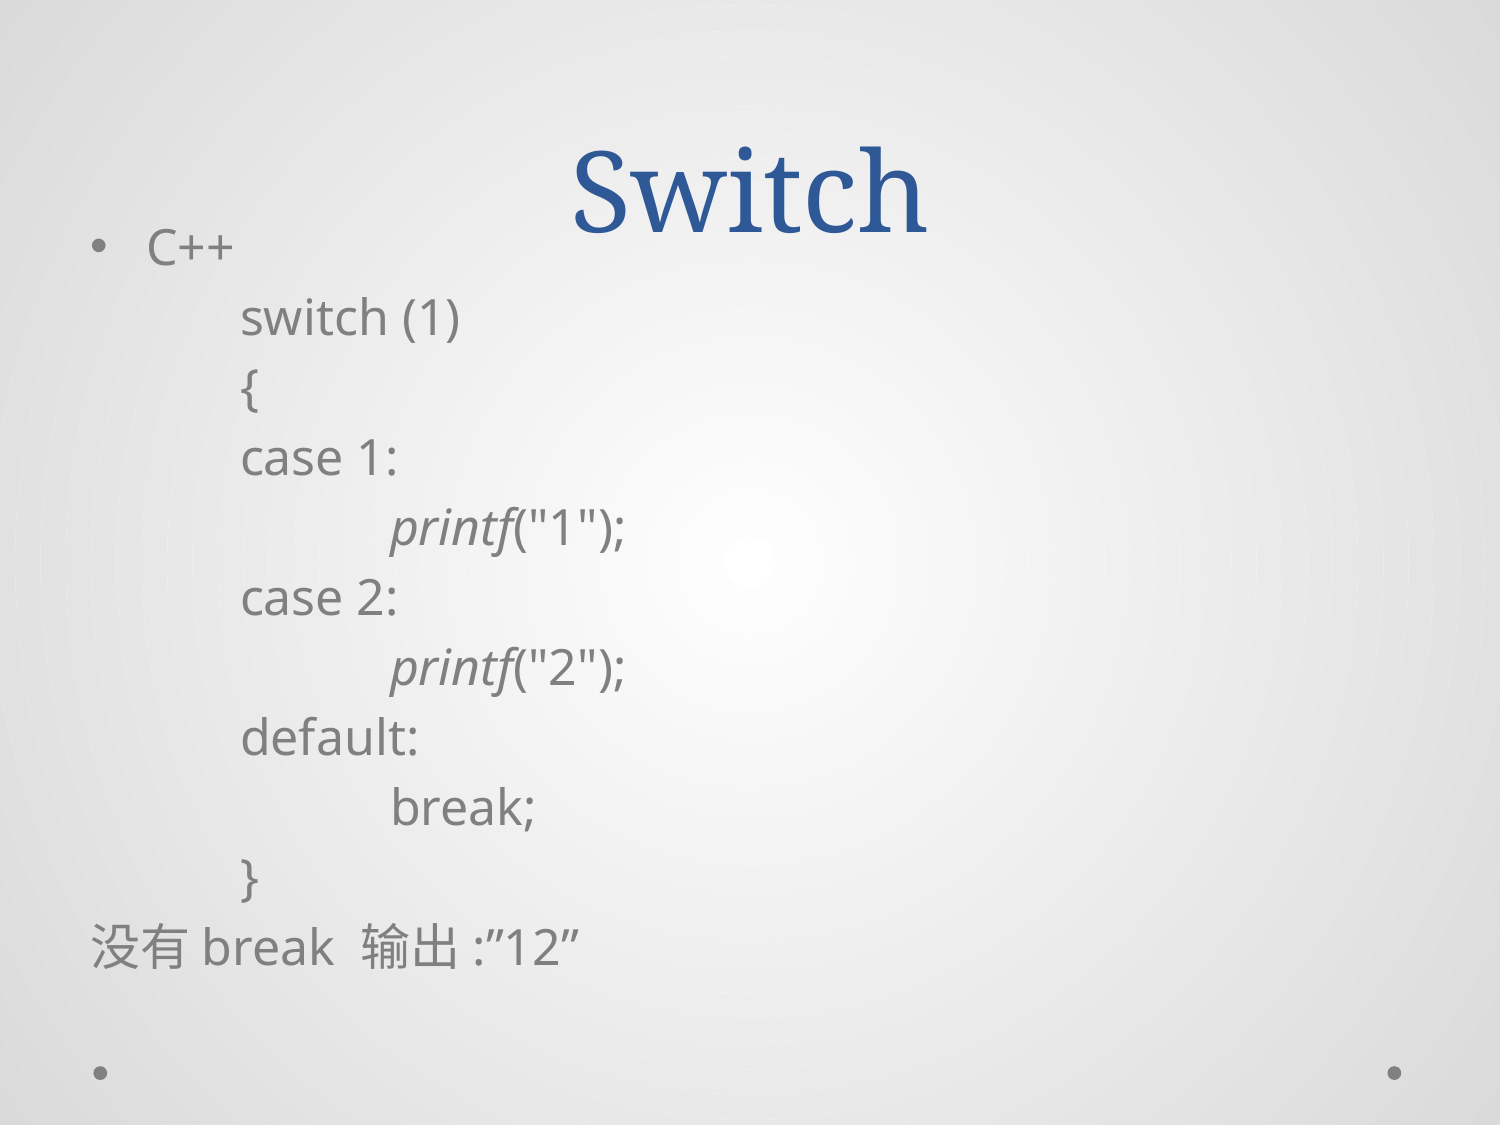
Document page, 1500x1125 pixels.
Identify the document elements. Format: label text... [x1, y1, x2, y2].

title Switch [75, 0, 1425, 208]
list C++ switch (1) { case 1: printf("1"); case 2: printf("2"); default: break; } 没有break 输出:”12” [75, 208, 1425, 1047]
